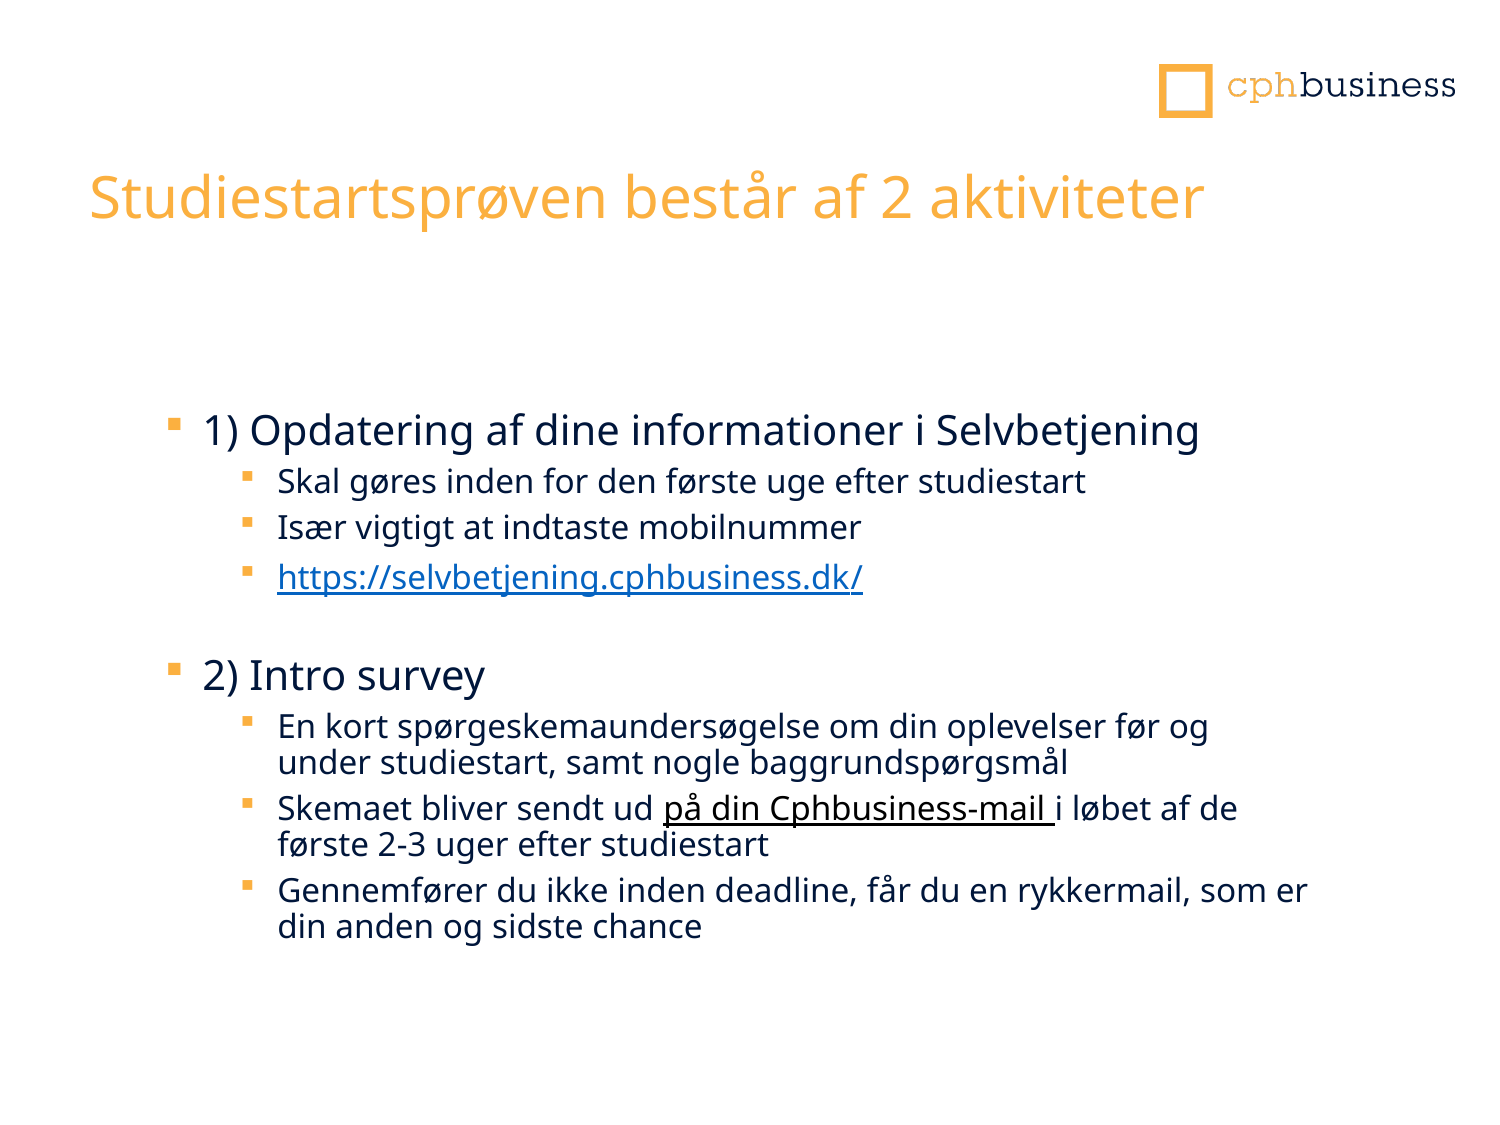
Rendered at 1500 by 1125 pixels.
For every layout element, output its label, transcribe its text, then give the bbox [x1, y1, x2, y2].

list Studiestartsprøven består af 2 aktiviteter [74, 160, 1455, 264]
list 1) Opdatering af dine informationer i Selvbetjening Skal gøres inden for den første uge efter studiestart Især vigtigt at indtaste mobilnummer https://selvbetjening.cphbusiness.dk/ 2) Intro survey En kort spørgeskemaundersøgelse om din oplevelser før og under studiestart, samt nogle baggrundspørgsmål Skemaet bliver sendt ud på din Cphbusiness-mail i løbet af de første 2-3 uger efter studiestart Gennemfører du ikke inden deadline, får du en rykkermail, som er din anden og sidste chance [74, 341, 1326, 993]
picture [1159, 64, 1455, 118]
